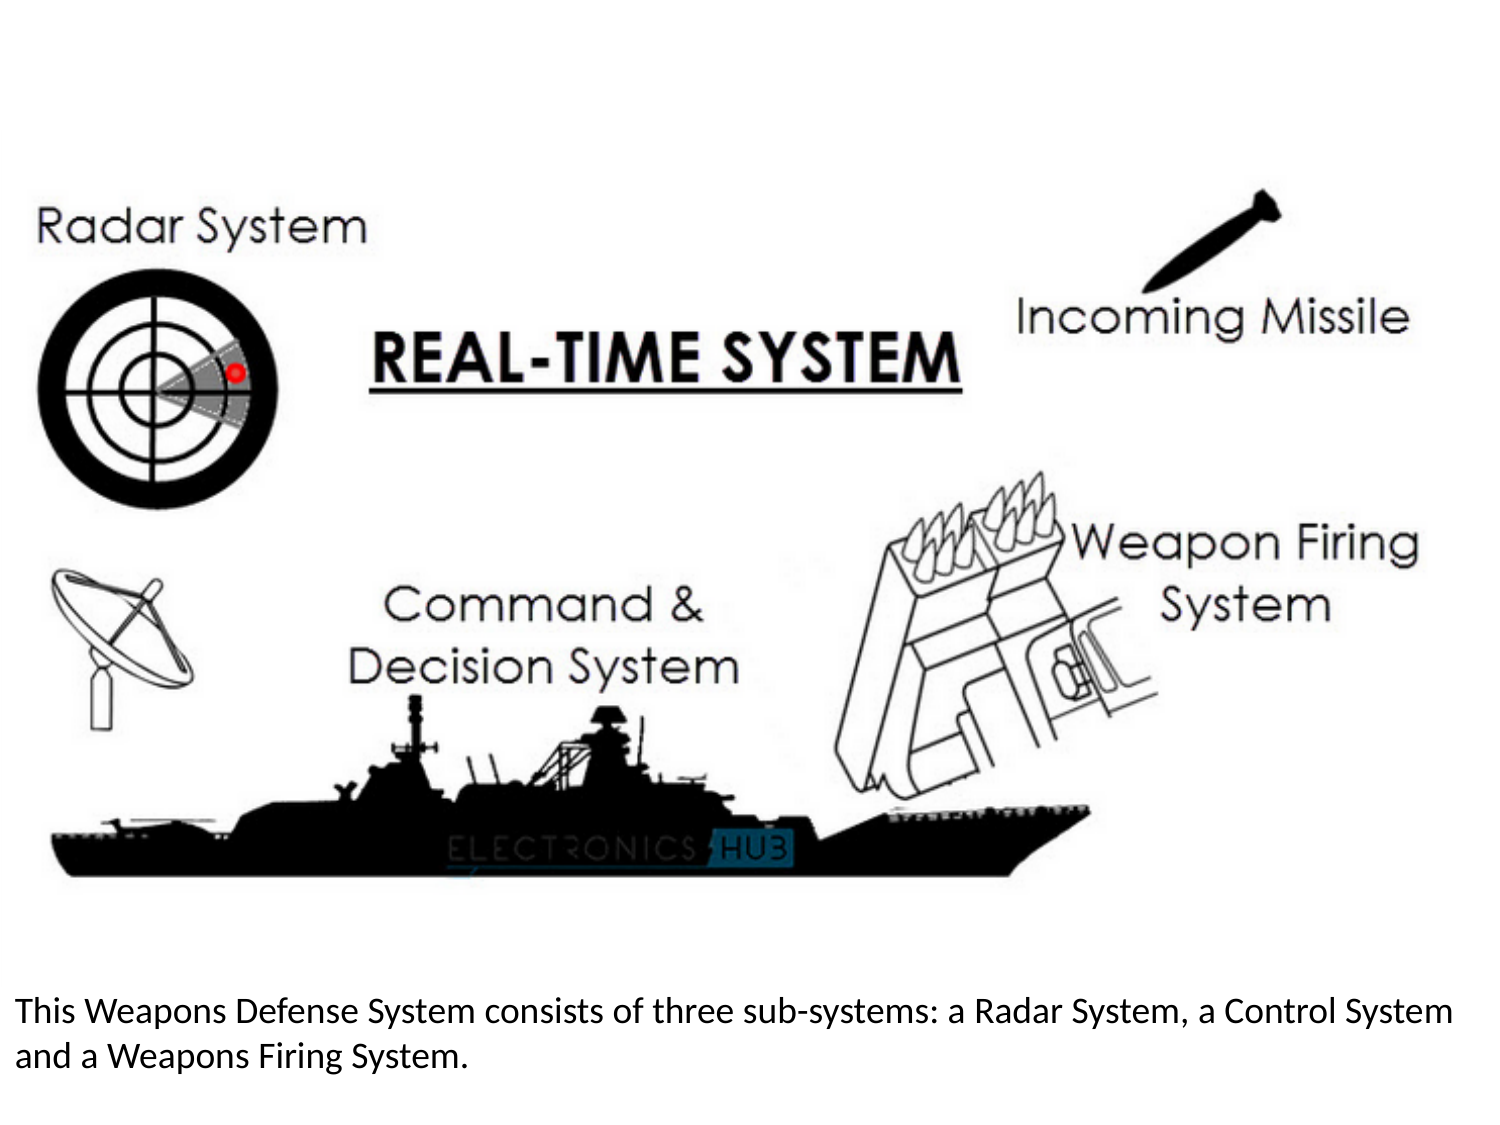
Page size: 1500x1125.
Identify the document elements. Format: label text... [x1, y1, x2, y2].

text_box This Weapons Defense System consists of three sub-systems: a Radar System, a Control System and a Weapons Firing System. [0, 994, 1500, 1084]
picture [0, 129, 1500, 987]
